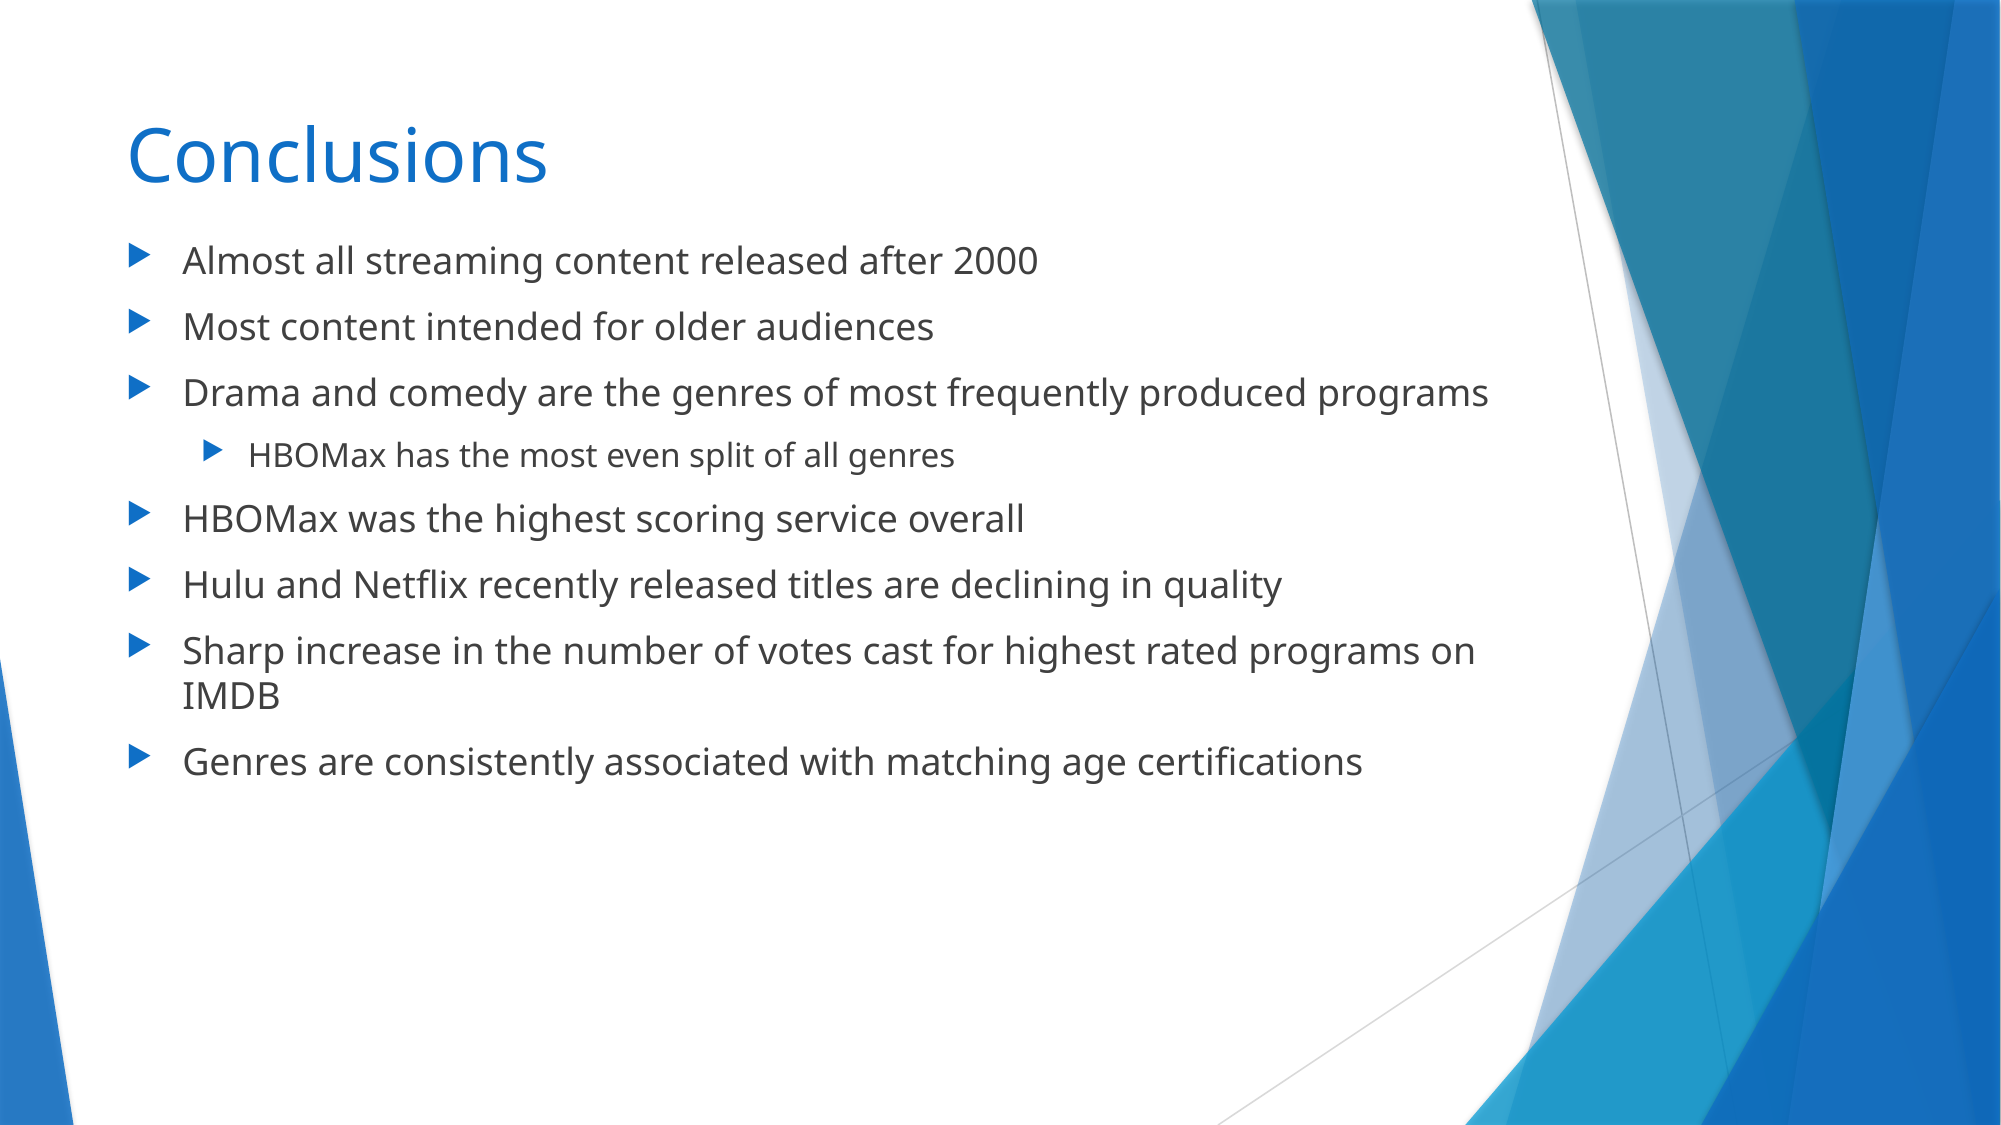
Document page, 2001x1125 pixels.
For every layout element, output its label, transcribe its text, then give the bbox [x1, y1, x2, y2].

list Almost all streaming content released after 2000 Most content intended for older audiences Drama and comedy are the genres of most frequently produced programs HBOMax has the most even split of all genres HBOMax was the highest scoring service overall Hulu and Netflix recently released titles are declining in quality Sharp increase in the number of votes cast for highest rated programs on IMDB Genres are consistently associated with matching age certifications [111, 229, 1522, 992]
title Conclusions [111, 99, 1522, 229]
